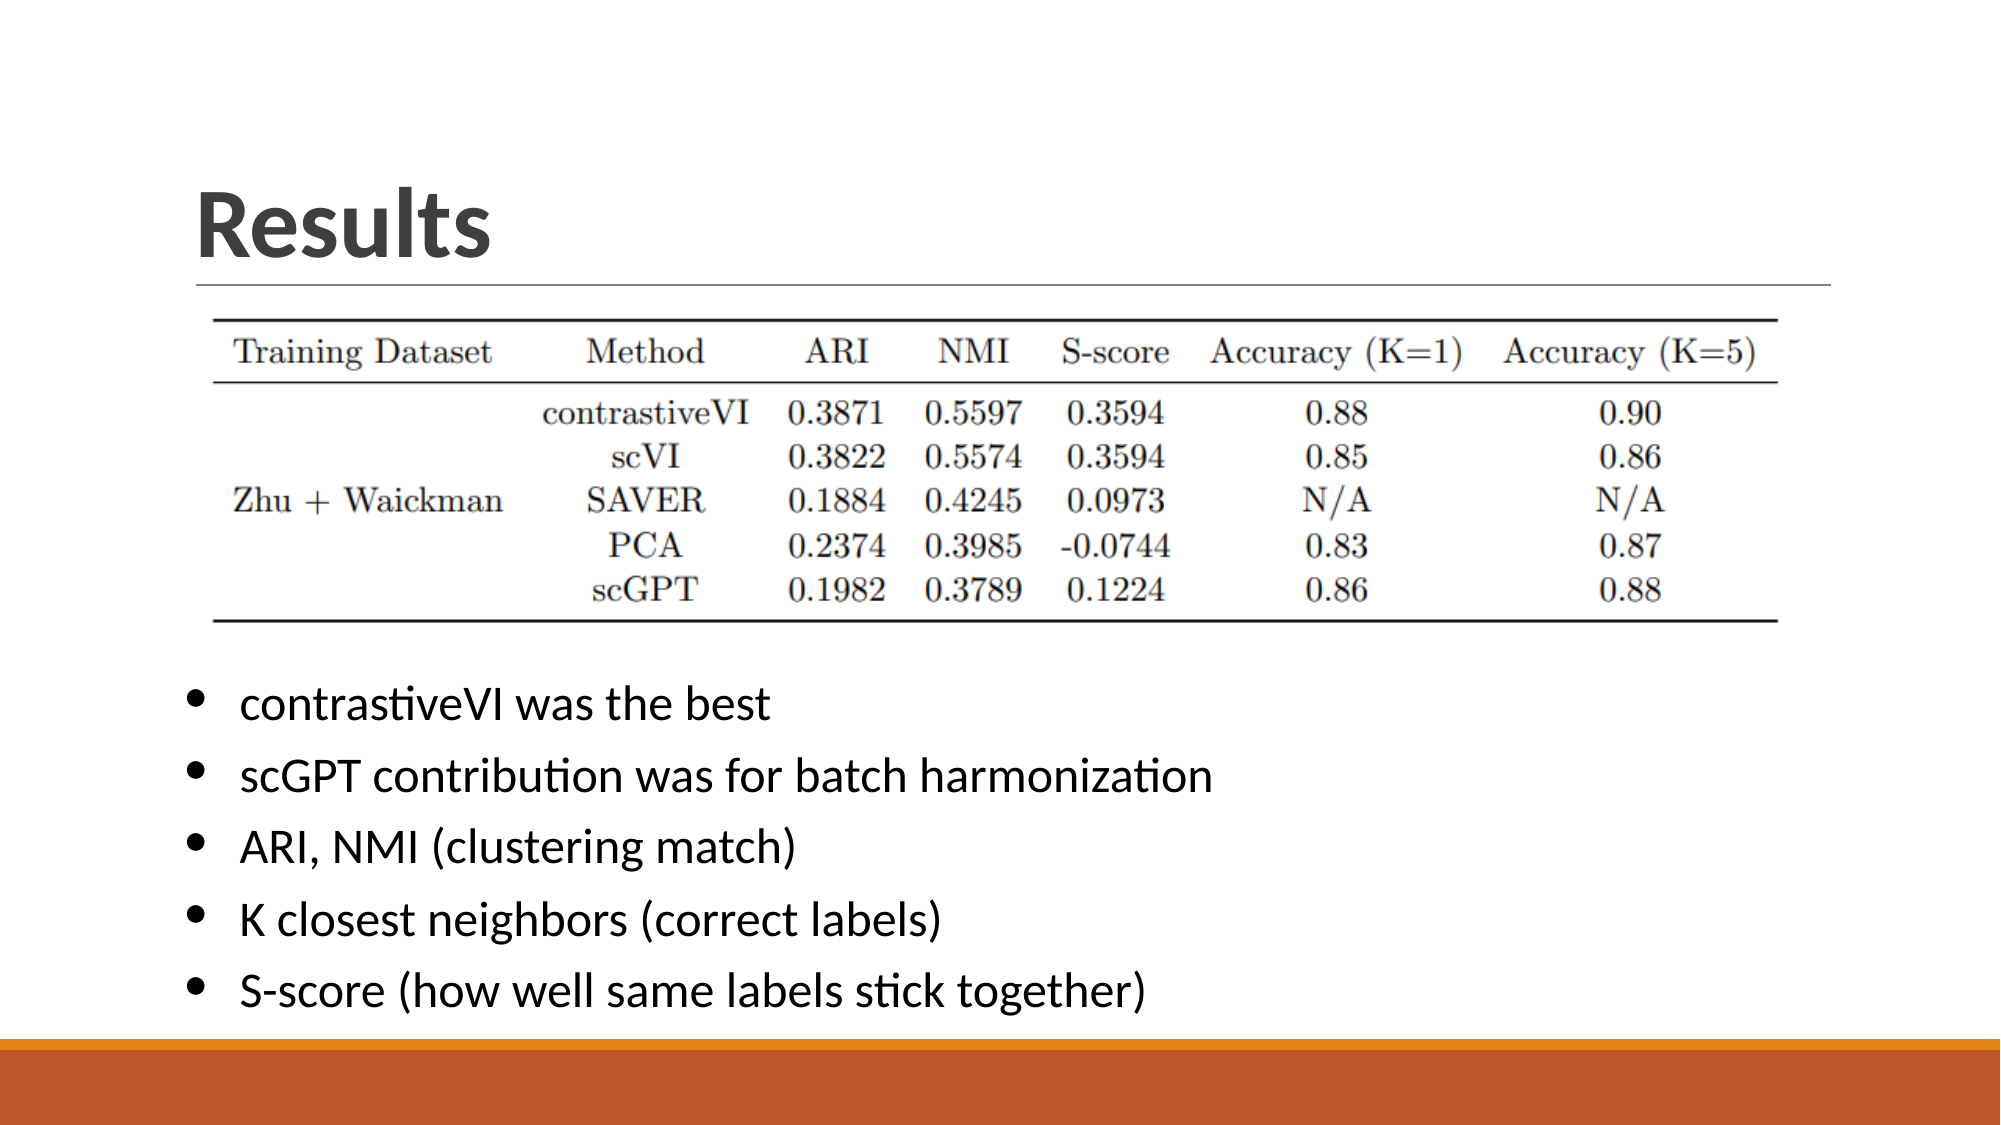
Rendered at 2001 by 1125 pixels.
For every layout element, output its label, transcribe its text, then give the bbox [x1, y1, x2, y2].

text_box contrastiveVI was the best scGPT contribution was for batch harmonization ARI, NMI (clustering match) K closest neighbors (correct labels) S-score (how well same labels stick together) [174, 649, 1825, 1027]
picture [191, 291, 1809, 649]
title Results [180, 47, 1830, 285]
